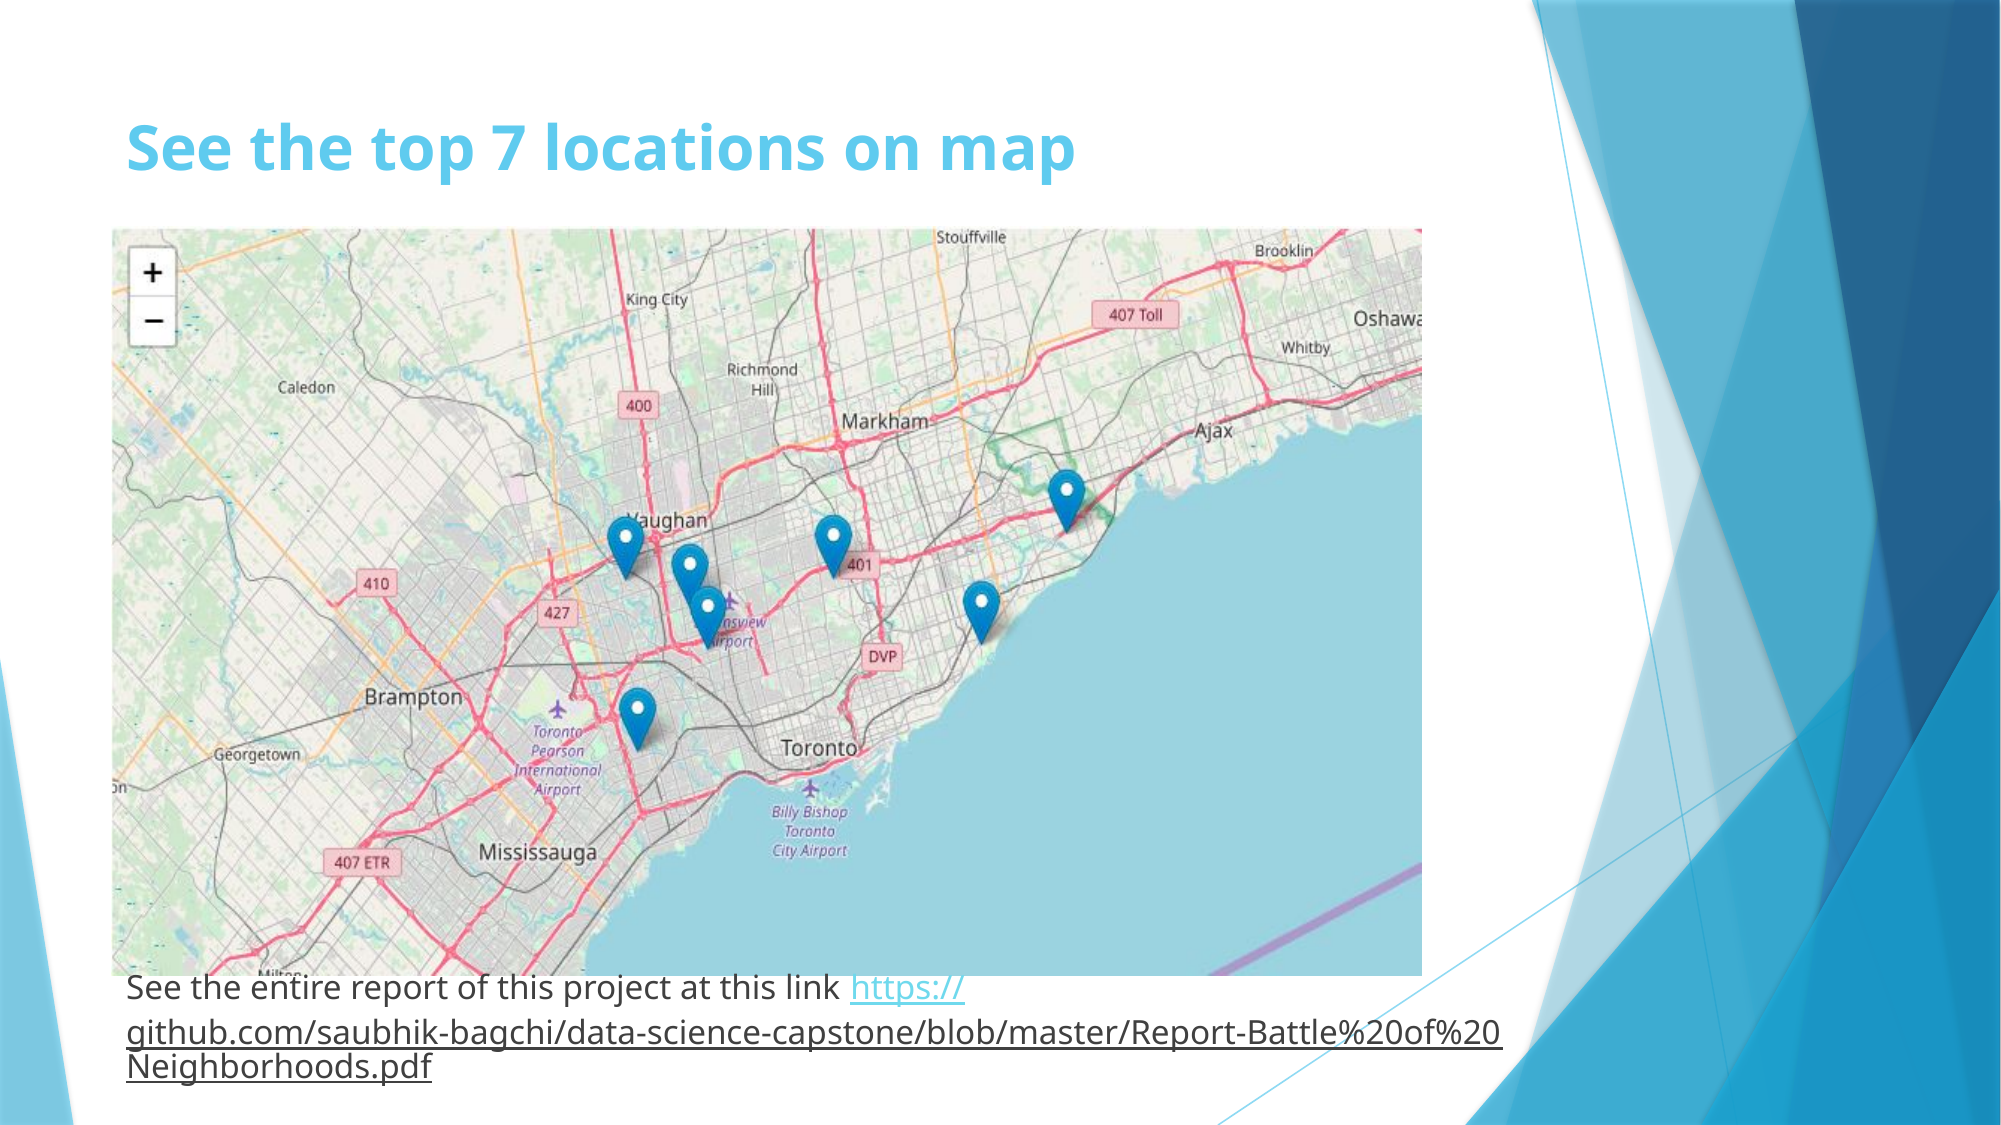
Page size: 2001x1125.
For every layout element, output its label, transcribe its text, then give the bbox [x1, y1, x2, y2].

title See the top 7 locations on map [111, 99, 1522, 192]
picture [110, 225, 1423, 977]
list See the entire report of this project at this link https://github.com/saubhik-bagchi/data-science-capstone/blob/master/Report-Battle%20of%20Neighborhoods.pdf [111, 976, 1522, 1087]
